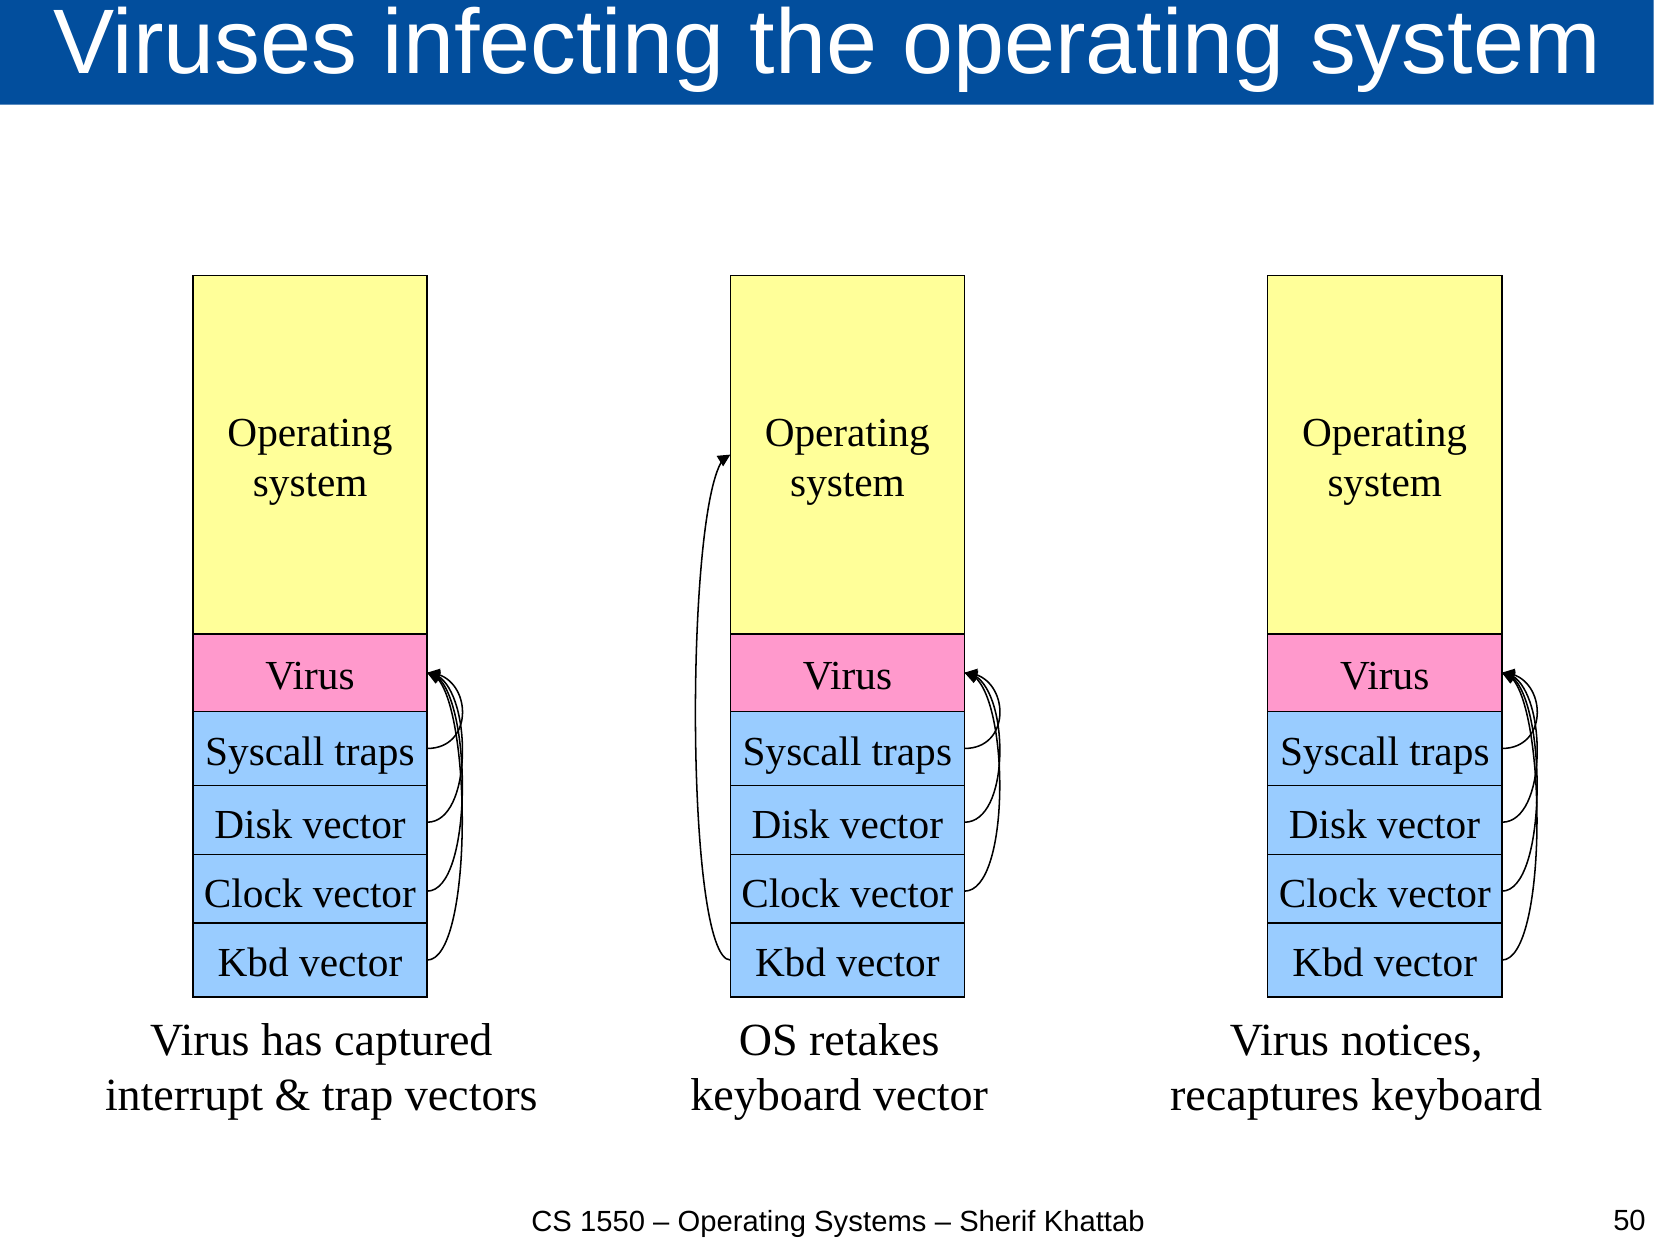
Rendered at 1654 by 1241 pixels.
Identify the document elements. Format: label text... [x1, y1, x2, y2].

text_box Clock vector [737, 854, 965, 923]
text_box Virus [737, 633, 965, 712]
text_box Virus [192, 633, 428, 712]
text_box Kbd vector [1267, 923, 1502, 997]
title Viruses infecting the operating system [0, 0, 1654, 105]
text_box Disk vector [737, 785, 959, 854]
footer CS 1550 – Operating Systems – Sherif Khattab [460, 1201, 1217, 1241]
text_box Syscall traps [1267, 712, 1495, 785]
text_box Syscall traps [192, 712, 420, 785]
text_box Operating system [1267, 275, 1502, 633]
text_box Virus notices, recaptures keyboard [1155, 1001, 1558, 1127]
text_box Kbd vector [192, 923, 428, 997]
text_box Disk vector [192, 785, 420, 854]
text_box Kbd vector [730, 923, 965, 997]
slide_number 50 [1265, 1200, 1647, 1241]
text_box Virus [1267, 633, 1502, 712]
text_box Clock vector [1267, 854, 1496, 923]
text_box Virus has captured interrupt & trap vectors [90, 1001, 553, 1127]
text_box Syscall traps [737, 712, 958, 785]
text_box OS retakes keyboard vector [675, 1001, 1004, 1127]
text_box Clock vector [192, 854, 421, 923]
text_box Operating system [730, 275, 965, 633]
text_box Disk vector [1267, 785, 1495, 854]
text_box Operating system [192, 275, 428, 633]
